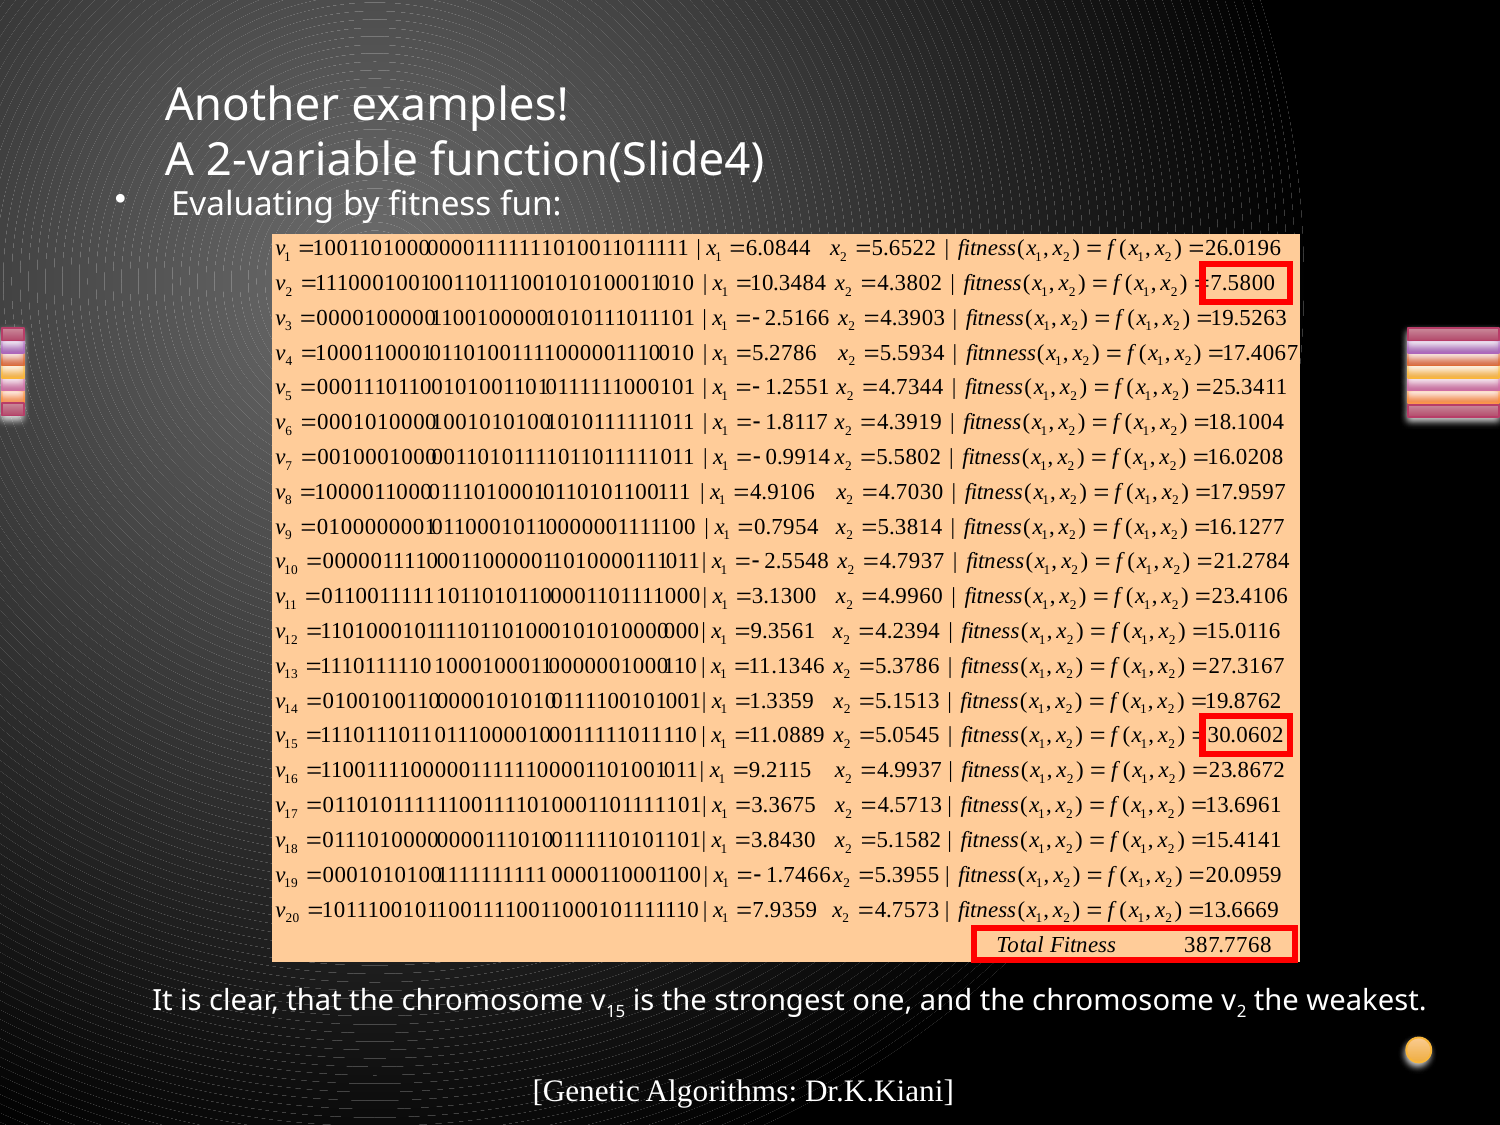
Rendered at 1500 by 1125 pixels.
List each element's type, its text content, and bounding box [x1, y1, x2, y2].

text_box [Genetic Algorithms: Dr.K.Kiani] [449, 1062, 1038, 1125]
text_box It is clear, that the chromosome v15 is the strongest one, and the chromosome v2 the weakest. [137, 973, 1500, 1028]
list Evaluating by fitness fun: [99, 174, 1475, 1063]
title Another examples! A 2-variable function(Slide4) [150, 66, 1050, 174]
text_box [271, 233, 1301, 963]
